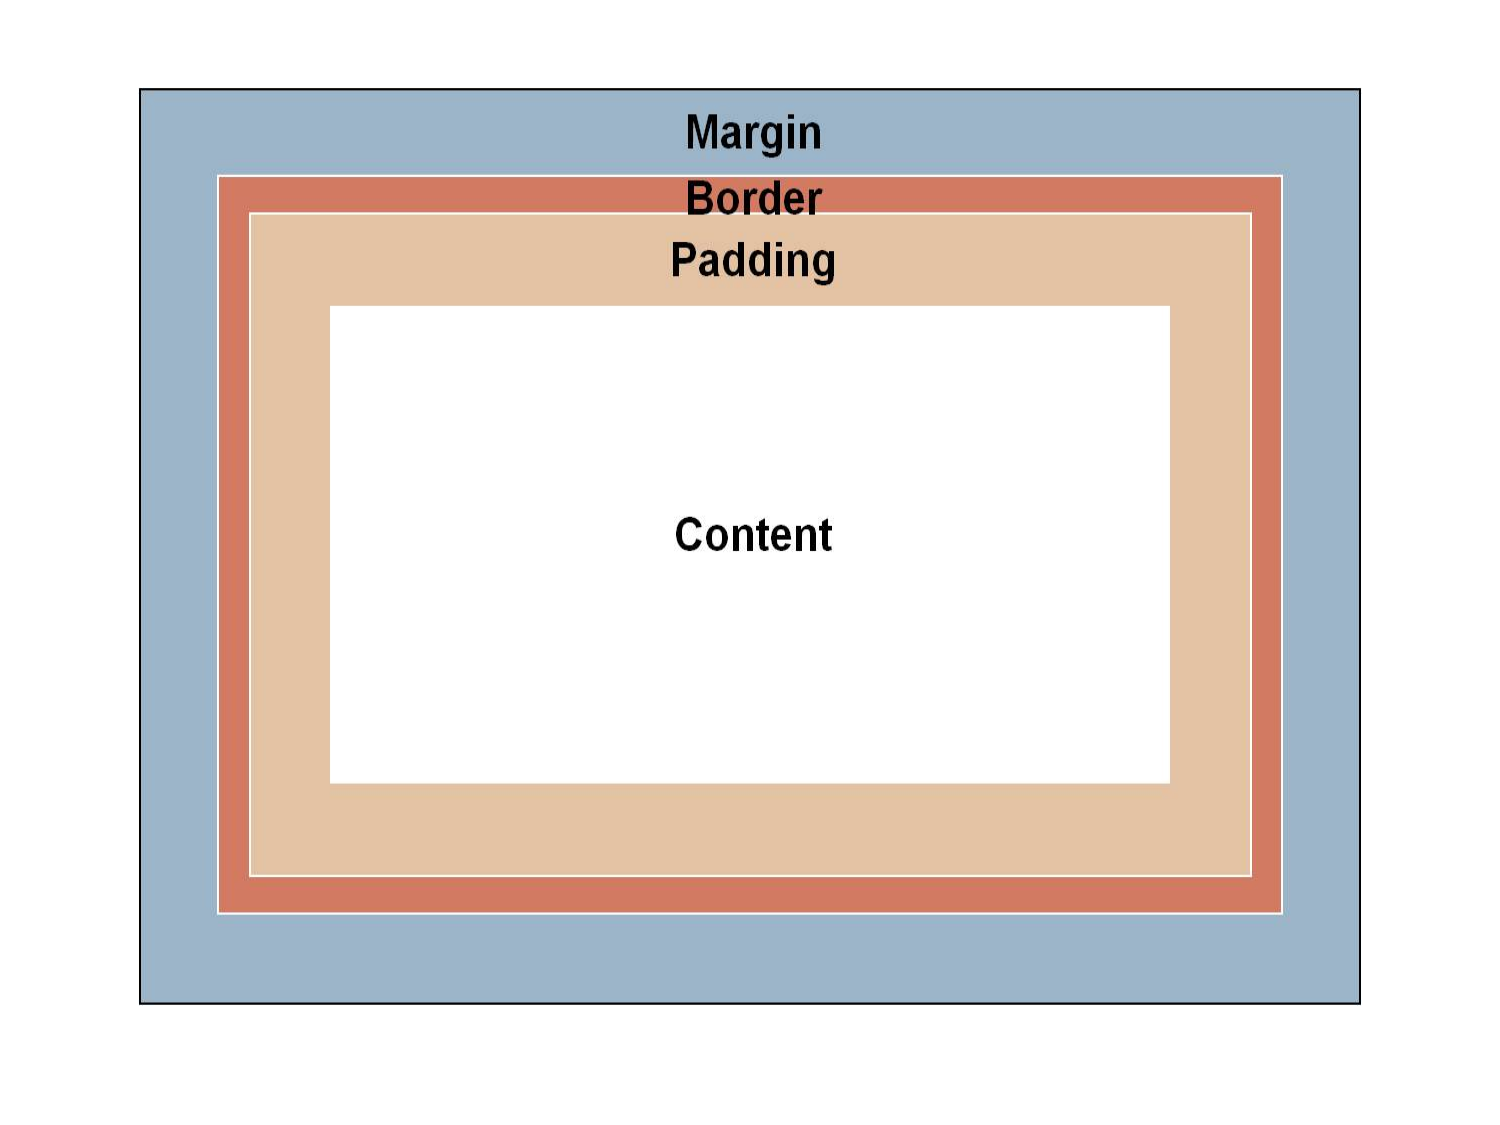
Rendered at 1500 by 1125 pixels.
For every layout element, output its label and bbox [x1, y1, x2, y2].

picture [137, 87, 1363, 1007]
